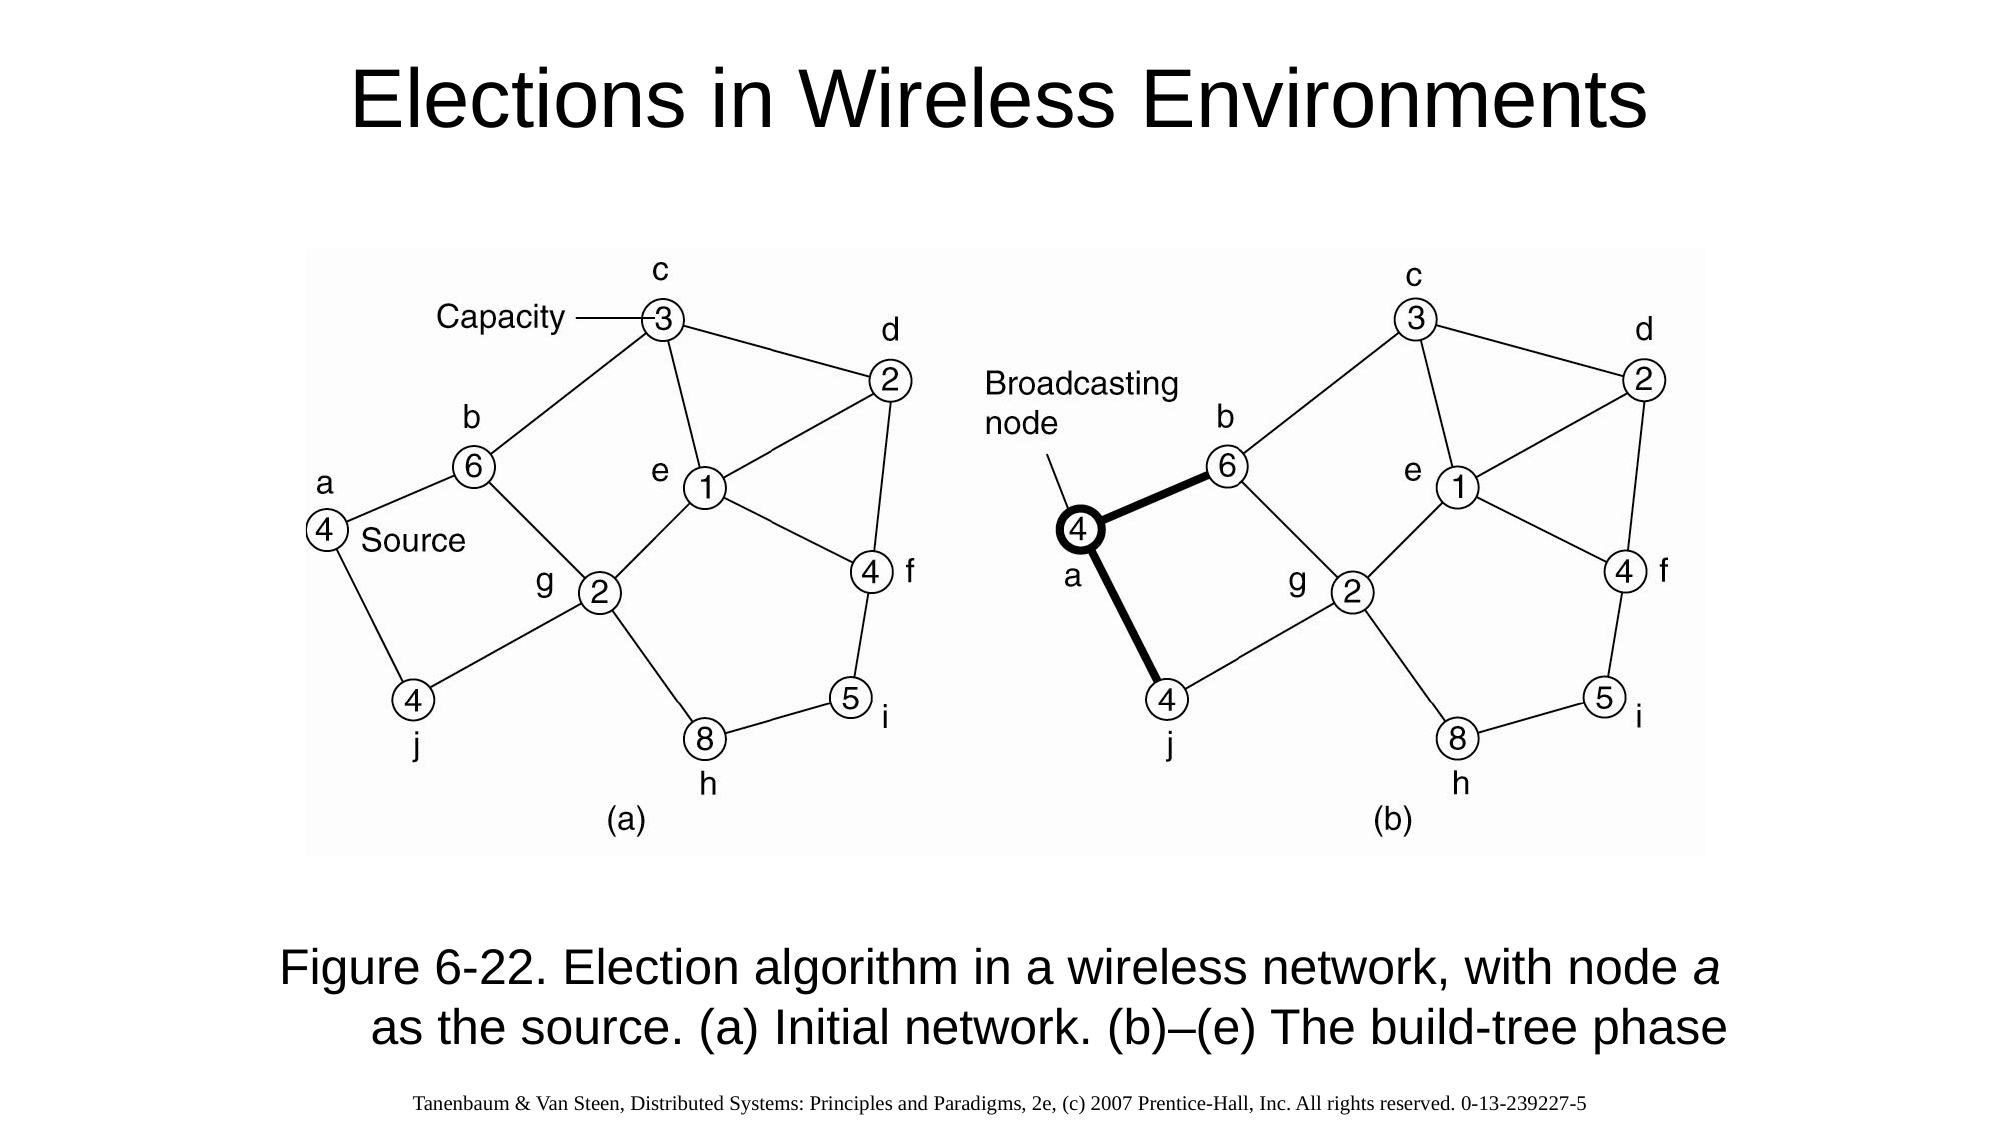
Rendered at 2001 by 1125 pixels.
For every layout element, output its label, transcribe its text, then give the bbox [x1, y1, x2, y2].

list Figure 6-22. Election algorithm in a wireless network, with node a as the source. (a) Initial network. (b)–(e) The build-tree phase [249, 927, 1750, 1075]
title Elections in Wireless Environments [0, 0, 2000, 188]
footer Tanenbaum & Van Steen, Distributed Systems: Principles and Paradigms, 2e, (c) 2007 Prentice-Hall, Inc. All rights reserved. 0-13-239227-5 [0, 1082, 2000, 1111]
picture [305, 249, 1706, 857]
